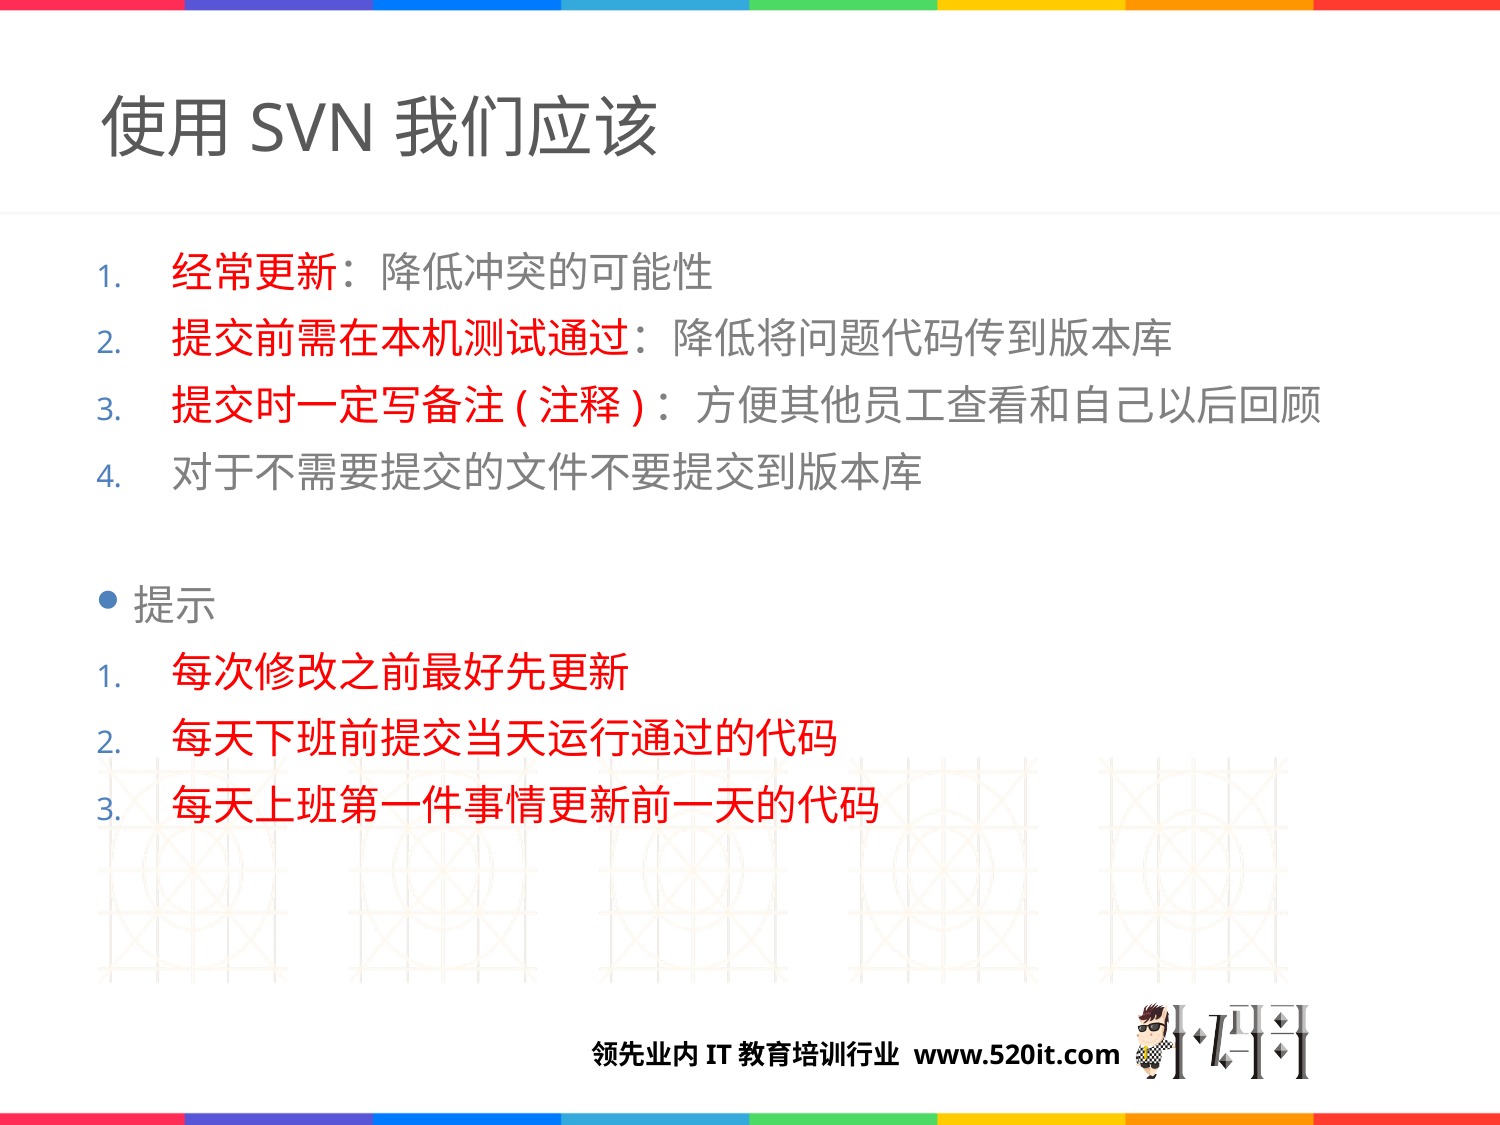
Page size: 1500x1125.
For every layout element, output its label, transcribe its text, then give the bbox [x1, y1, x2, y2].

title 使用SVN我们应该 [85, 77, 1419, 214]
list 经常更新：降低冲突的可能性 提交前需在本机测试通过：降低将问题代码传到版本库 提交时一定写备注(注释)：方便其他员工查看和自己以后回顾 对于不需要提交的文件不要提交到版本库 提示 每次修改之前最好先更新 每天下班前提交当天运行通过的代码 每天上班第一件事情更新前一天的代码 [81, 237, 1416, 1005]
picture [0, 0, 1500, 211]
picture [0, 215, 1500, 1125]
